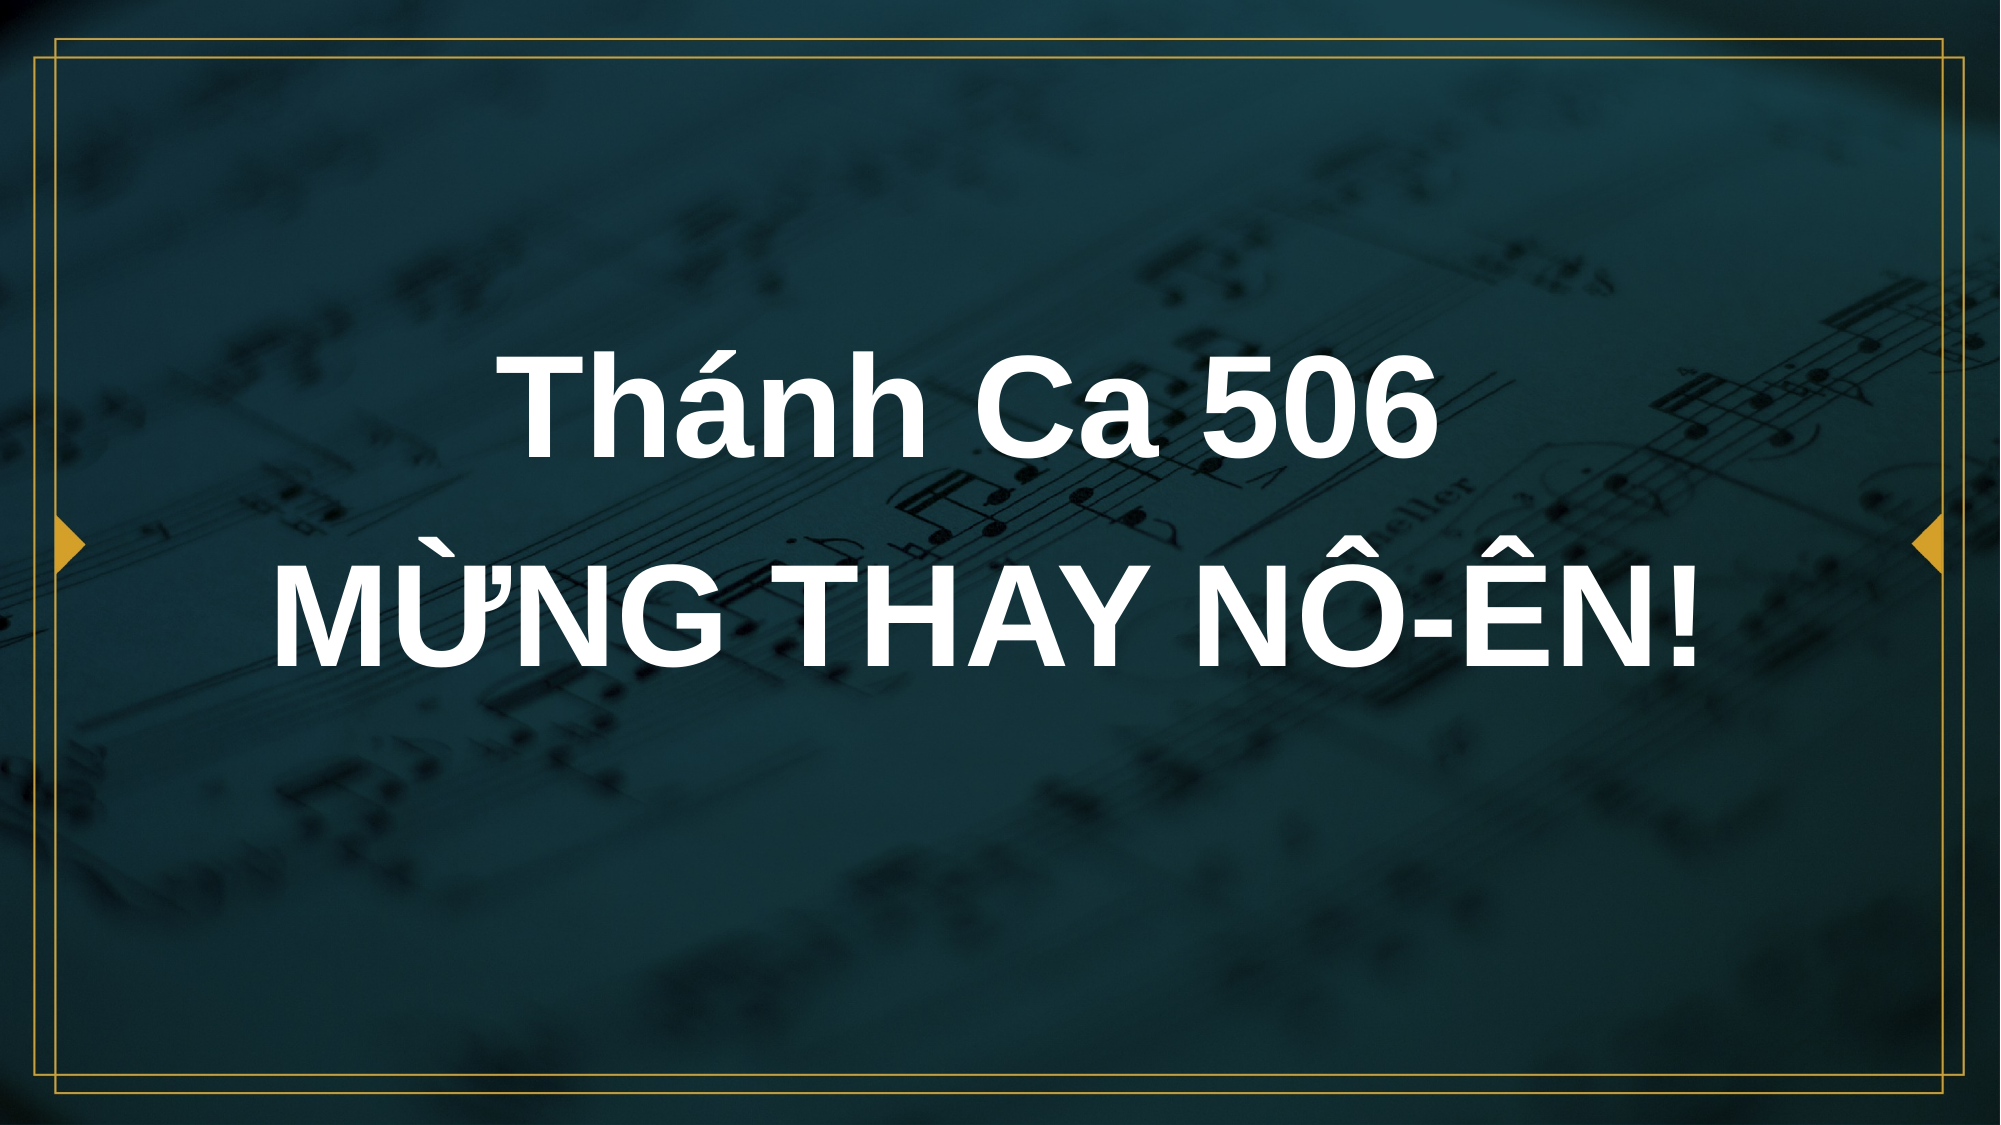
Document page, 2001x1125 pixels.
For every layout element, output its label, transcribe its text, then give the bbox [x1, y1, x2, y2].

picture [0, 0, 2000, 1125]
title Thánh Ca 506 MỪNG THAY NÔ-ÊN! [103, 151, 1875, 821]
